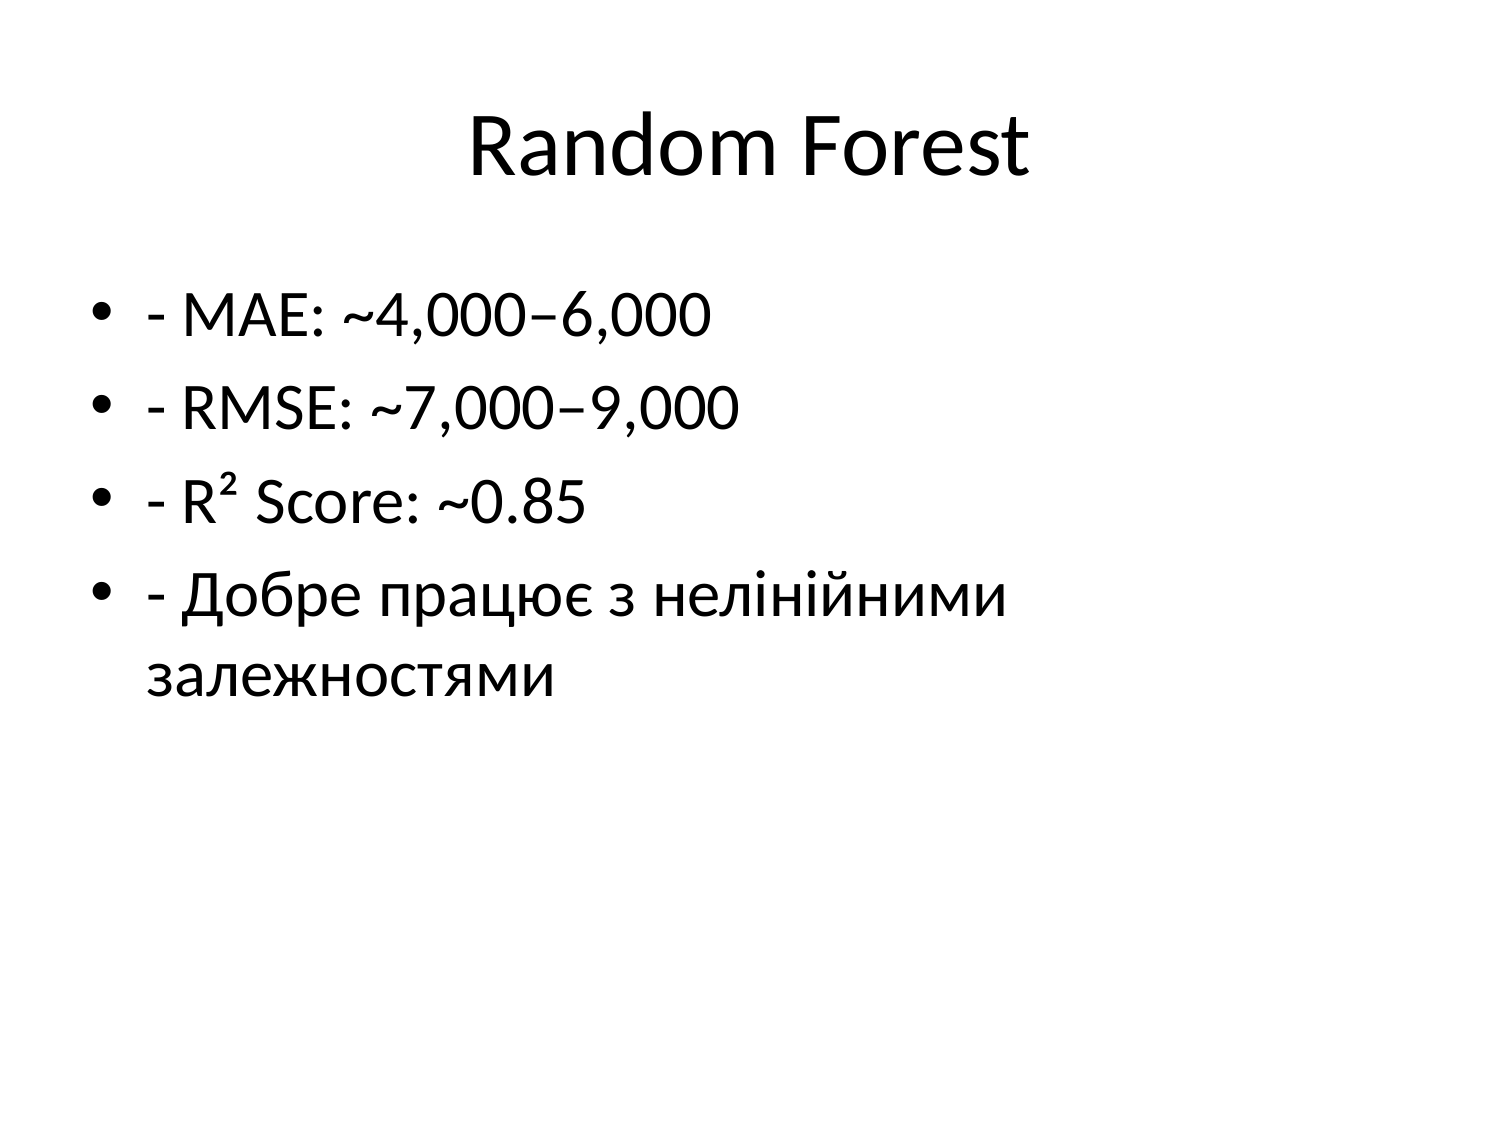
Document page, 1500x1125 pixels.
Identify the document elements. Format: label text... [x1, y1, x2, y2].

title Random Forest [75, 45, 1425, 233]
list - MAE: ~4,000–6,000 - RMSE: ~7,000–9,000 - R² Score: ~0.85 - Добре працює з нелінійними залежностями [75, 262, 1425, 1005]
